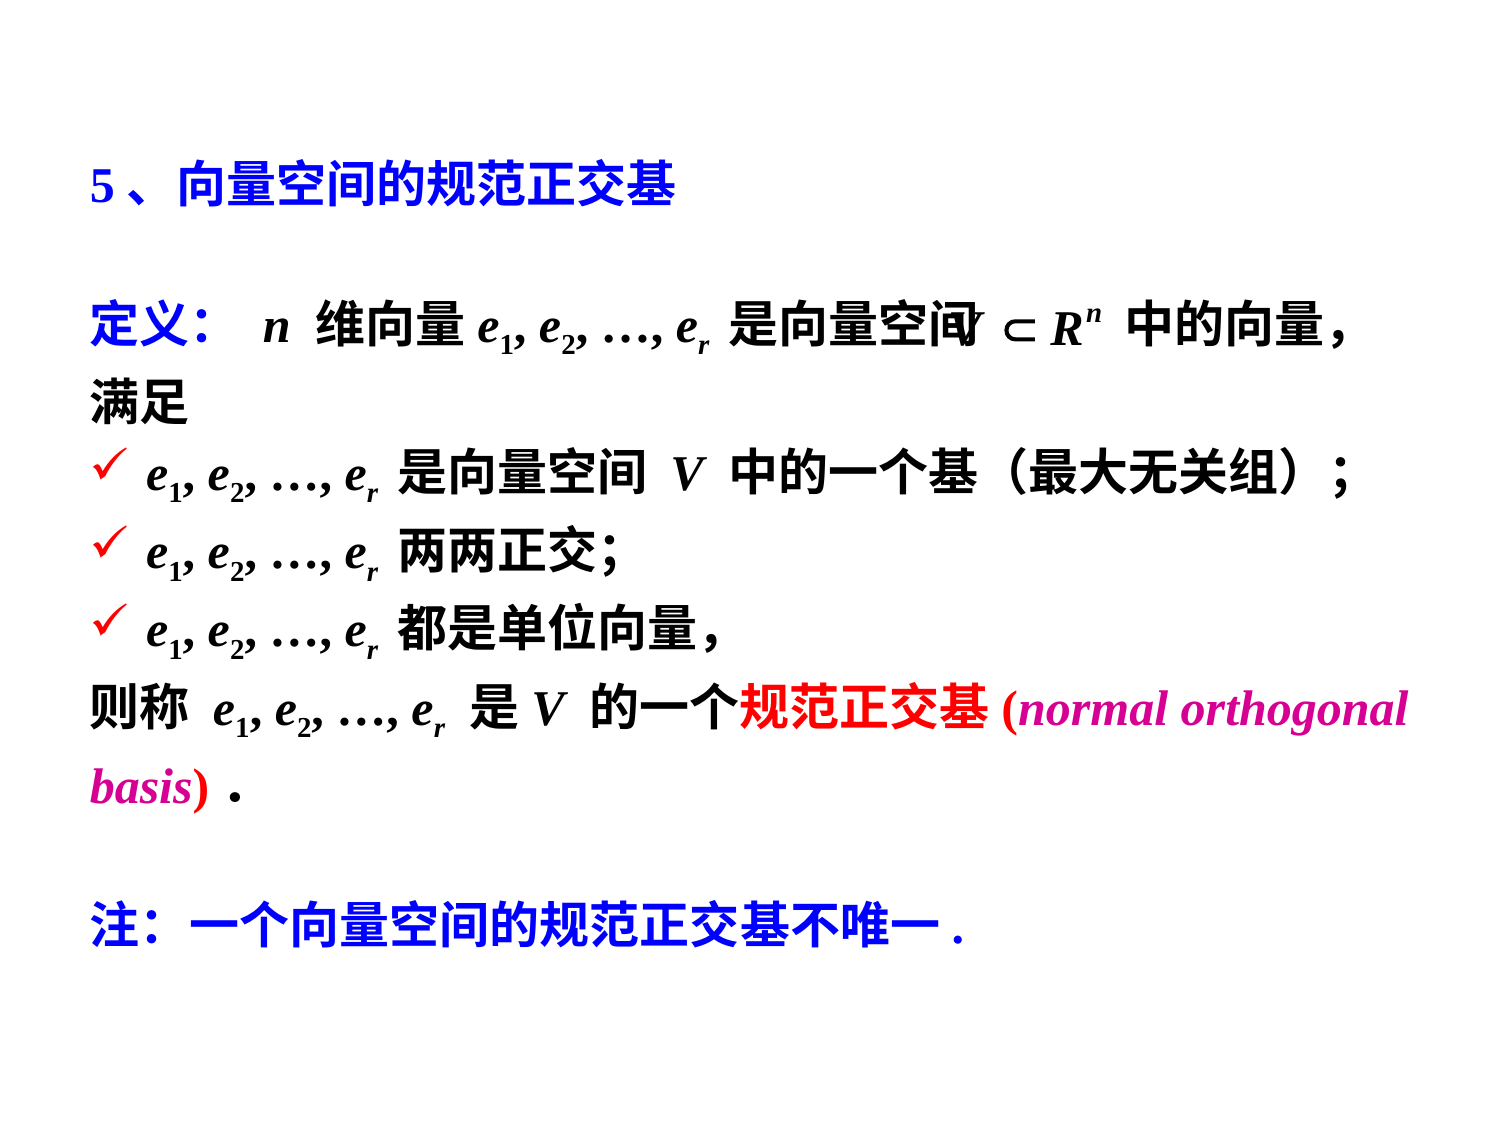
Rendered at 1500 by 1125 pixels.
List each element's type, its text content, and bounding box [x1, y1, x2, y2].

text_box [945, 290, 1113, 358]
text_box 5、向量空间的规范正交基 定义： n 维向量e1, e2, …, er 是向量空间 中的向量， 满足 e1, e2, …, er 是向量空间 V 中的一个基（最大无关组）； e1, e2, …, er 两两正交； e1, e2, …, er 都是单位向量， 则称 e1, e2, …, er 是V 的一个规范正交基(normal orthogonal basis)． 注：一个向量空间的规范正交基不唯一. [74, 74, 1426, 1101]
